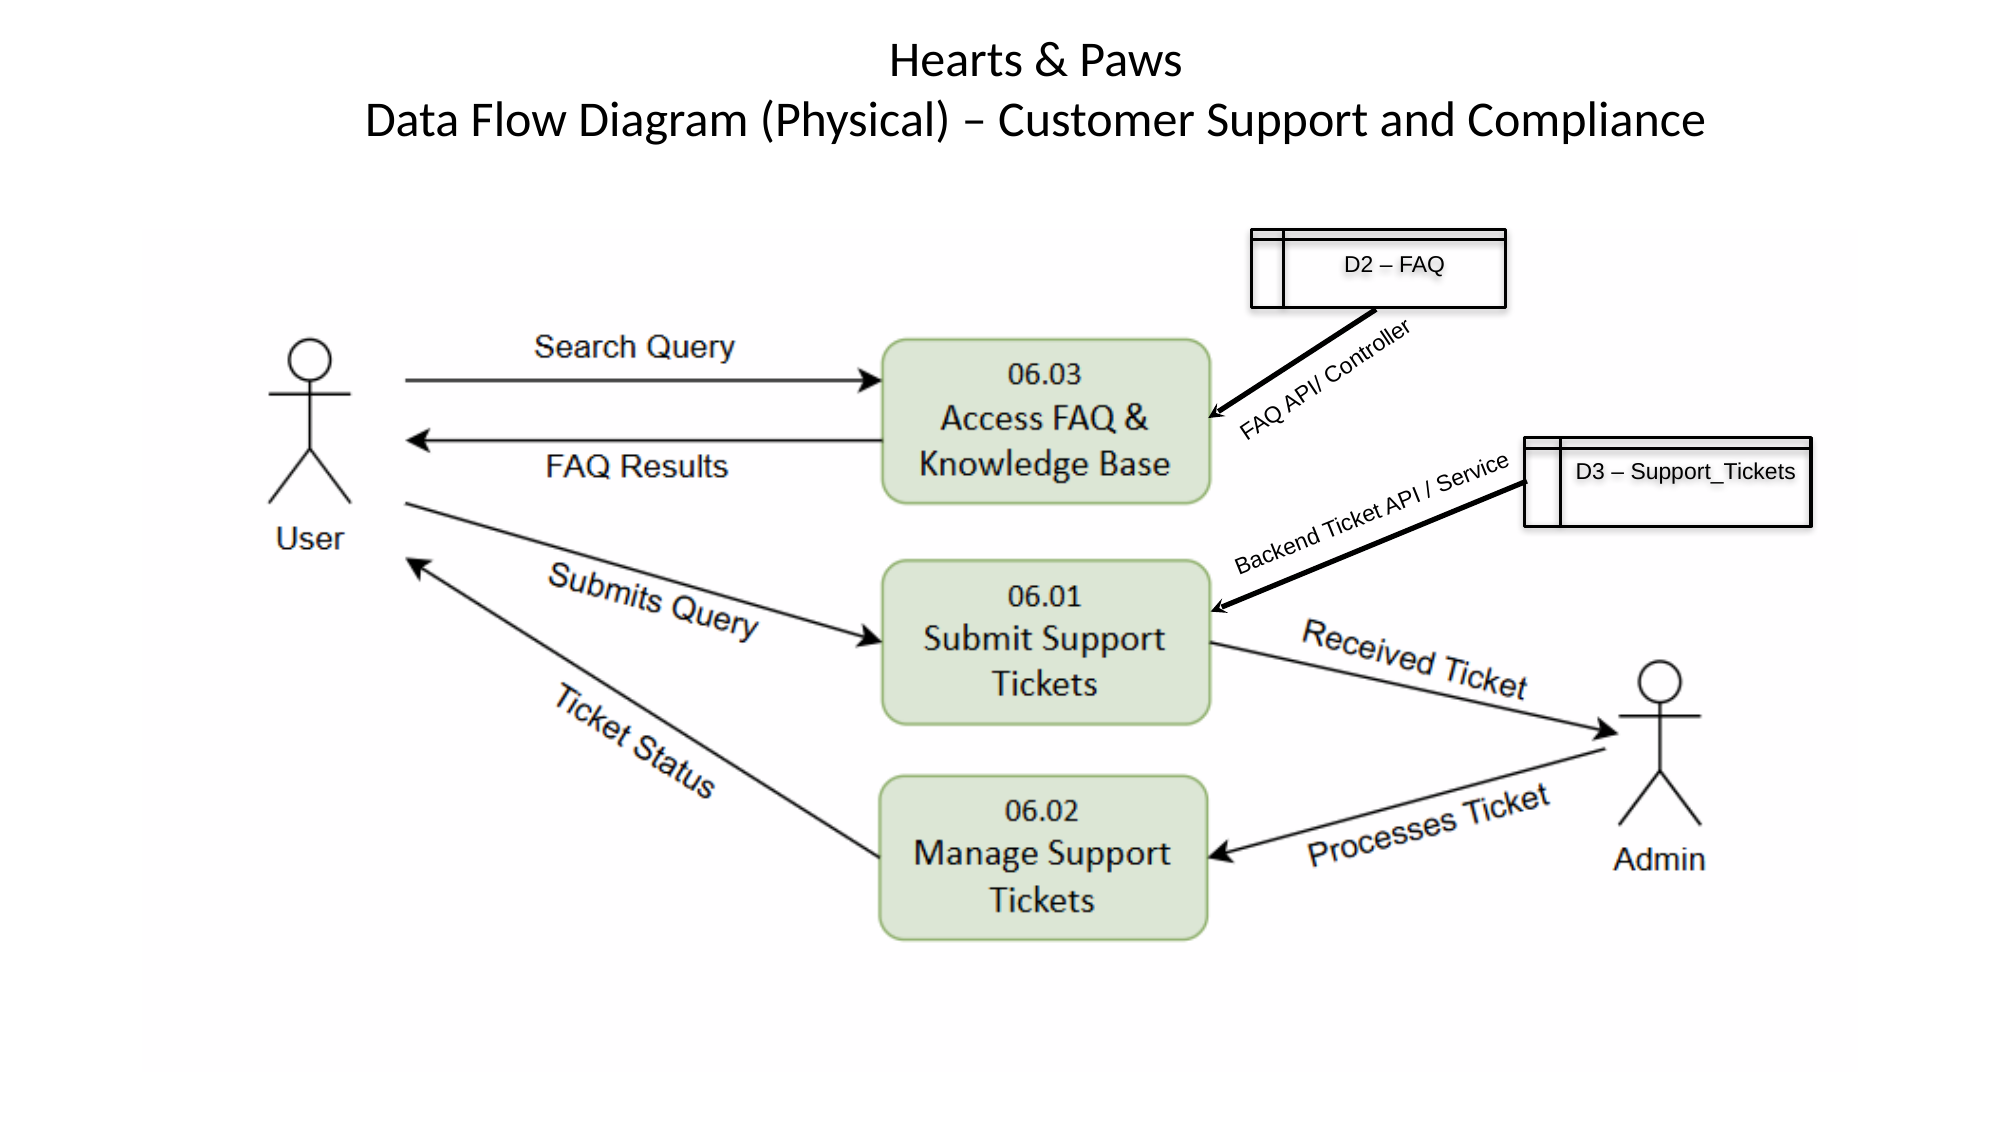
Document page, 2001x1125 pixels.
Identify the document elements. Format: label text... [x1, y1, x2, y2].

picture [142, 229, 1858, 1072]
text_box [1207, 310, 1375, 419]
text_box Hearts & Paws​ Data Flow Diagram (Physical) – Customer Support and Compliance [305, 19, 1766, 155]
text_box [1210, 481, 1525, 612]
